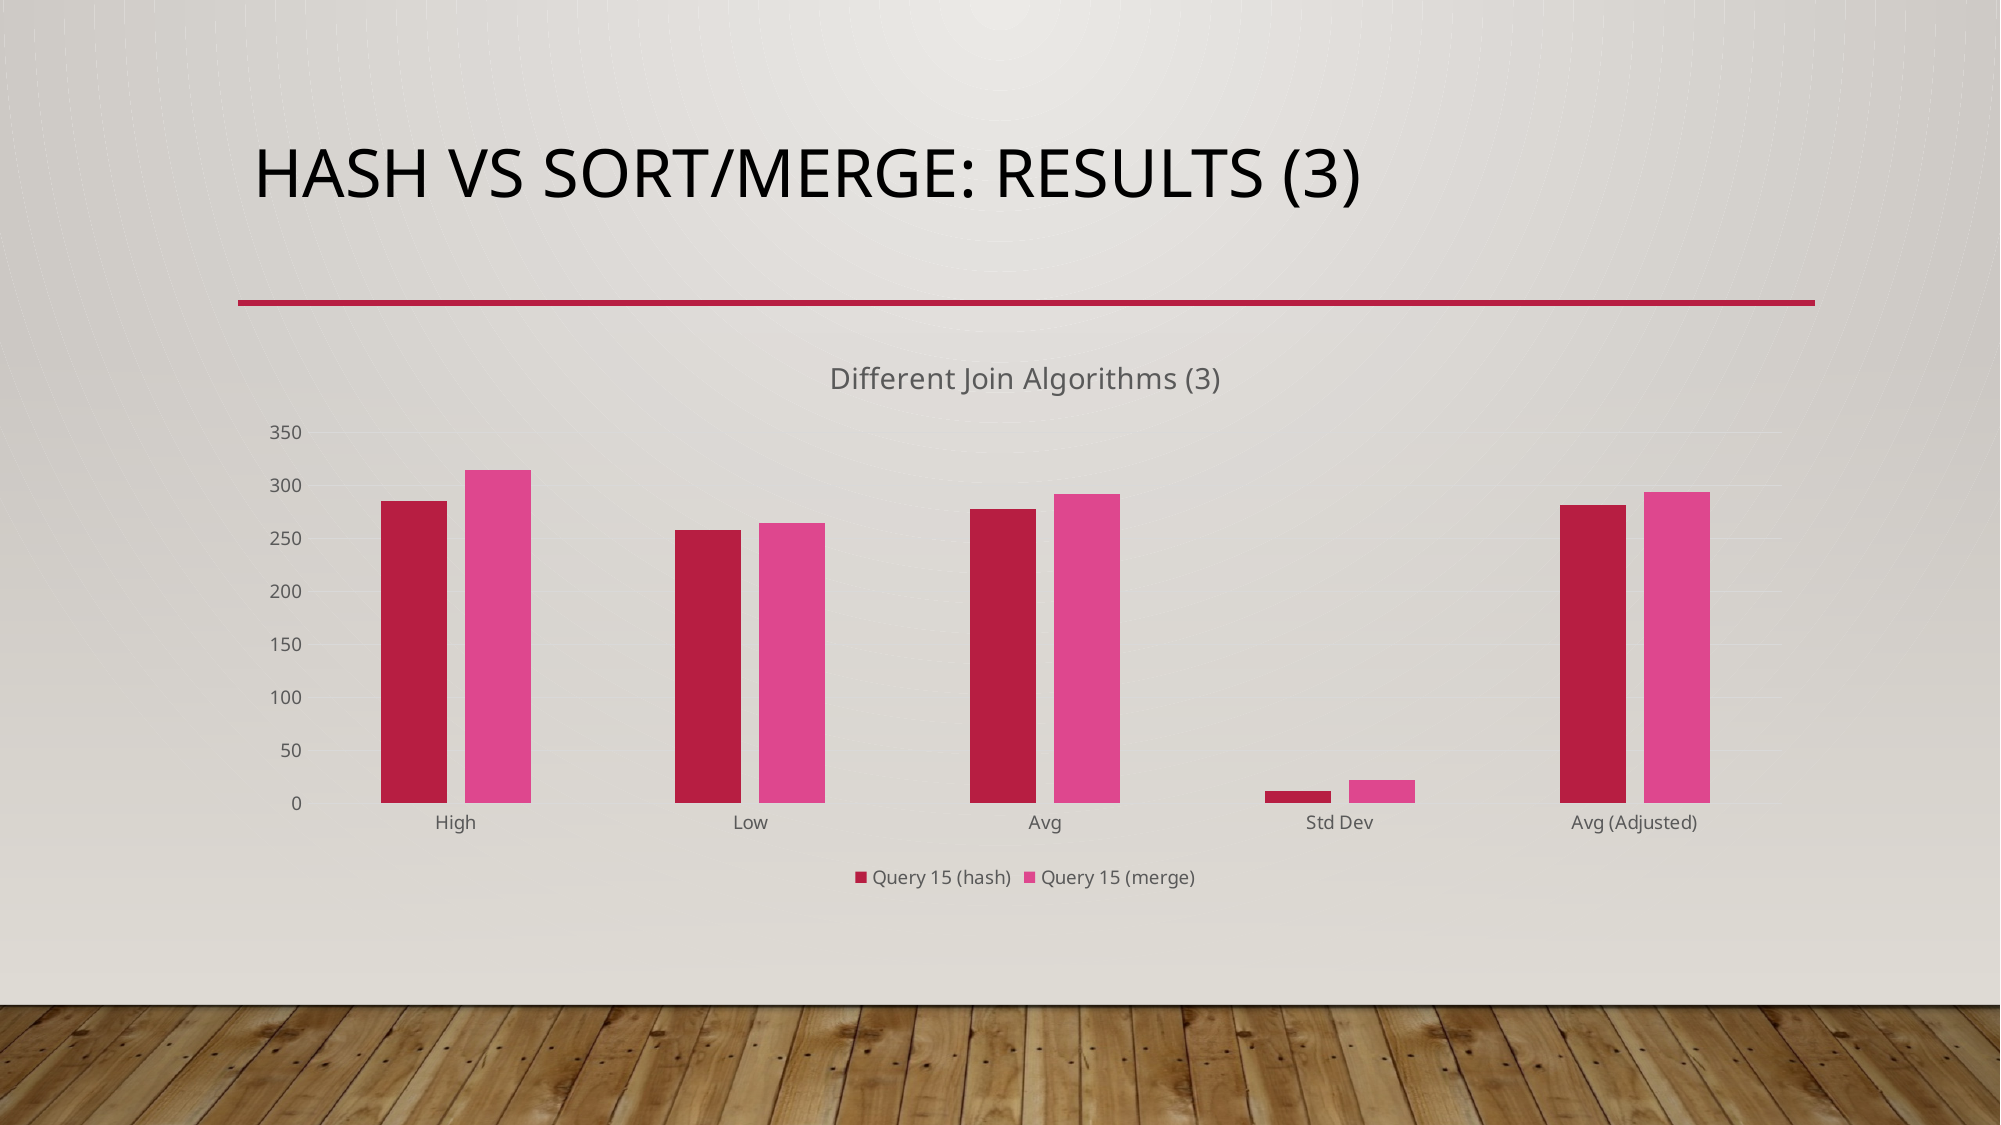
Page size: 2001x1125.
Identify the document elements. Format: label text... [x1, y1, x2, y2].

title Hash vs sort/merge: results (3) [238, 131, 1814, 305]
chart [237, 330, 1814, 897]
picture [0, 1005, 2000, 1125]
